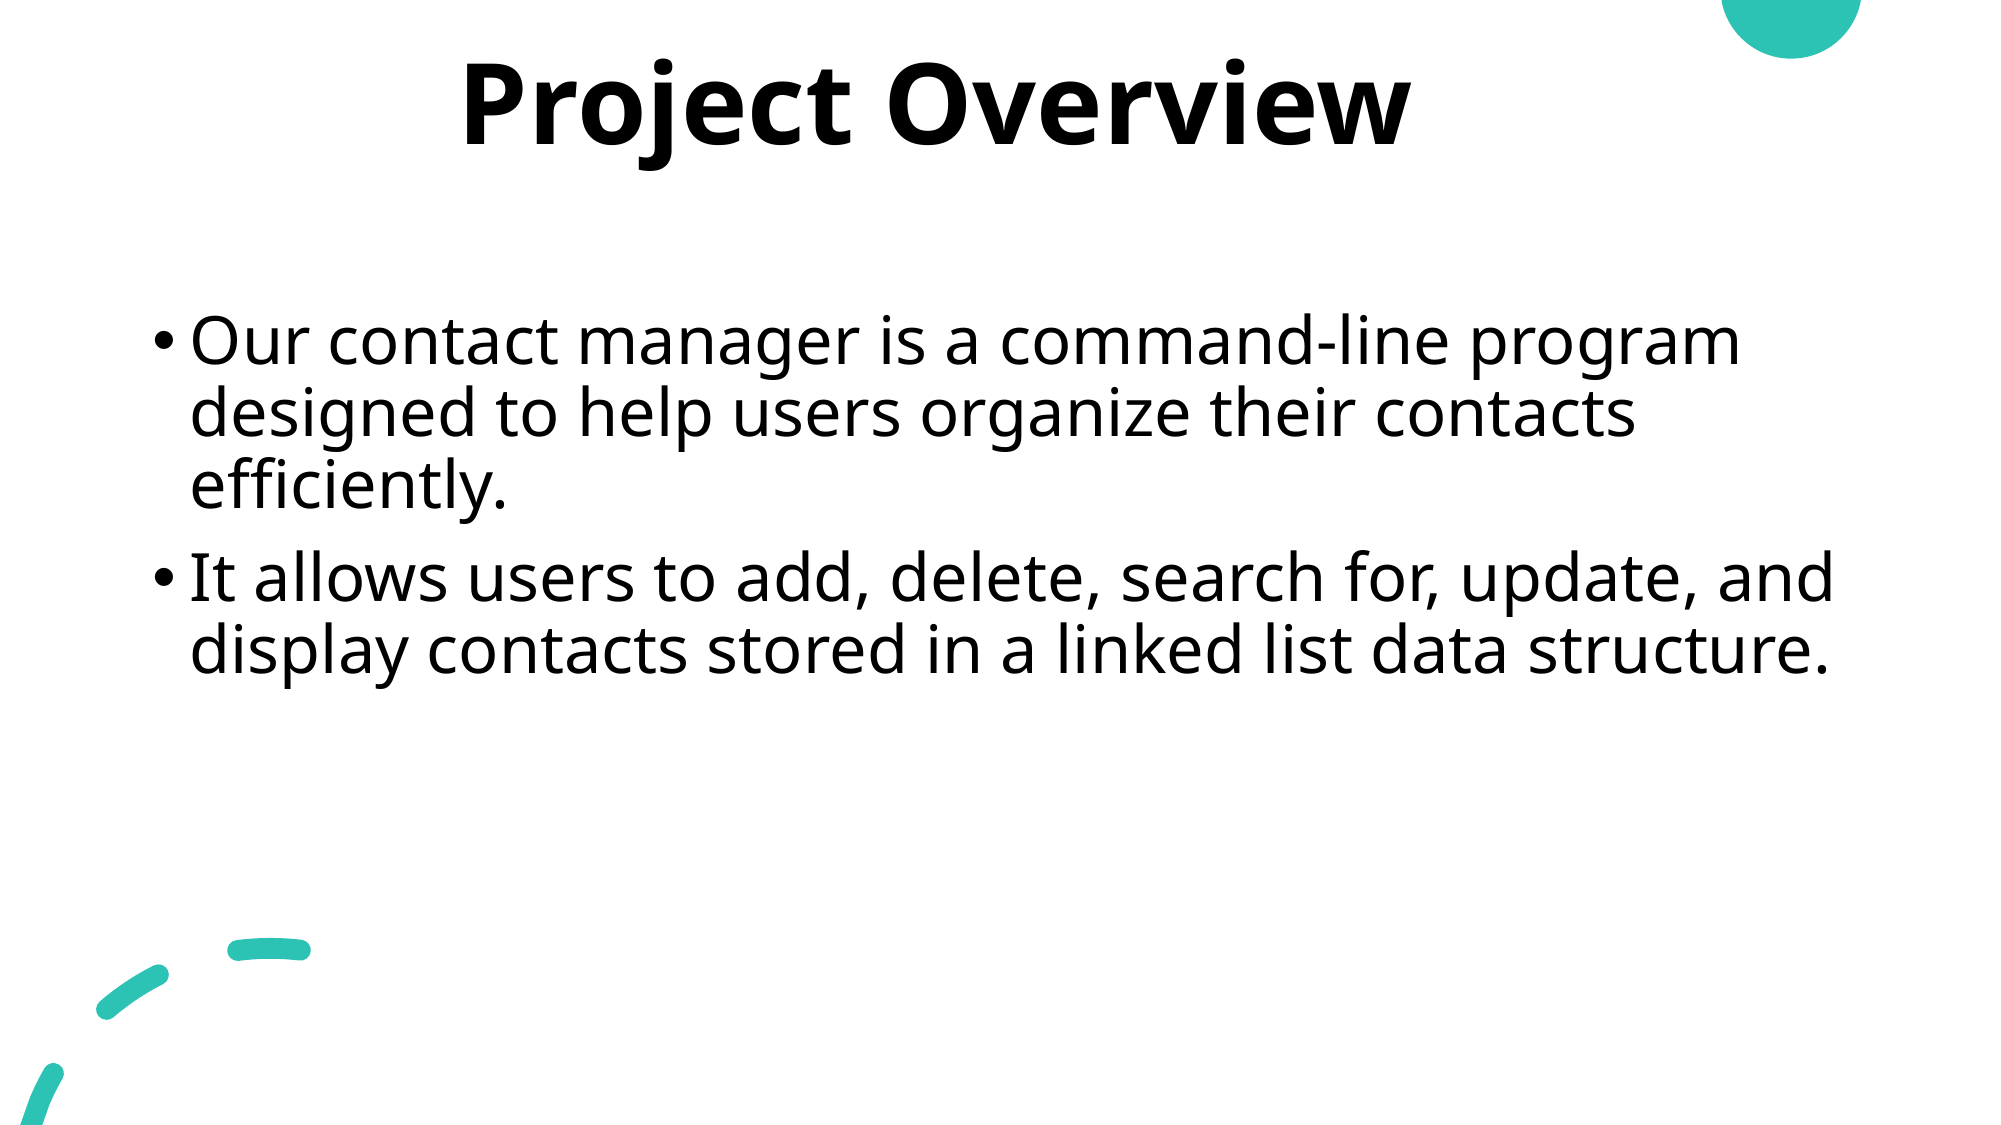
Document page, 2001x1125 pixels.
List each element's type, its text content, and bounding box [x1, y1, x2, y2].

title Project Overview [442, 0, 2000, 217]
list Our contact manager is a command-line program designed to help users organize their contacts efficiently. It allows users to add, delete, search for, update, and display contacts stored in a linked list data structure. [137, 299, 1863, 933]
